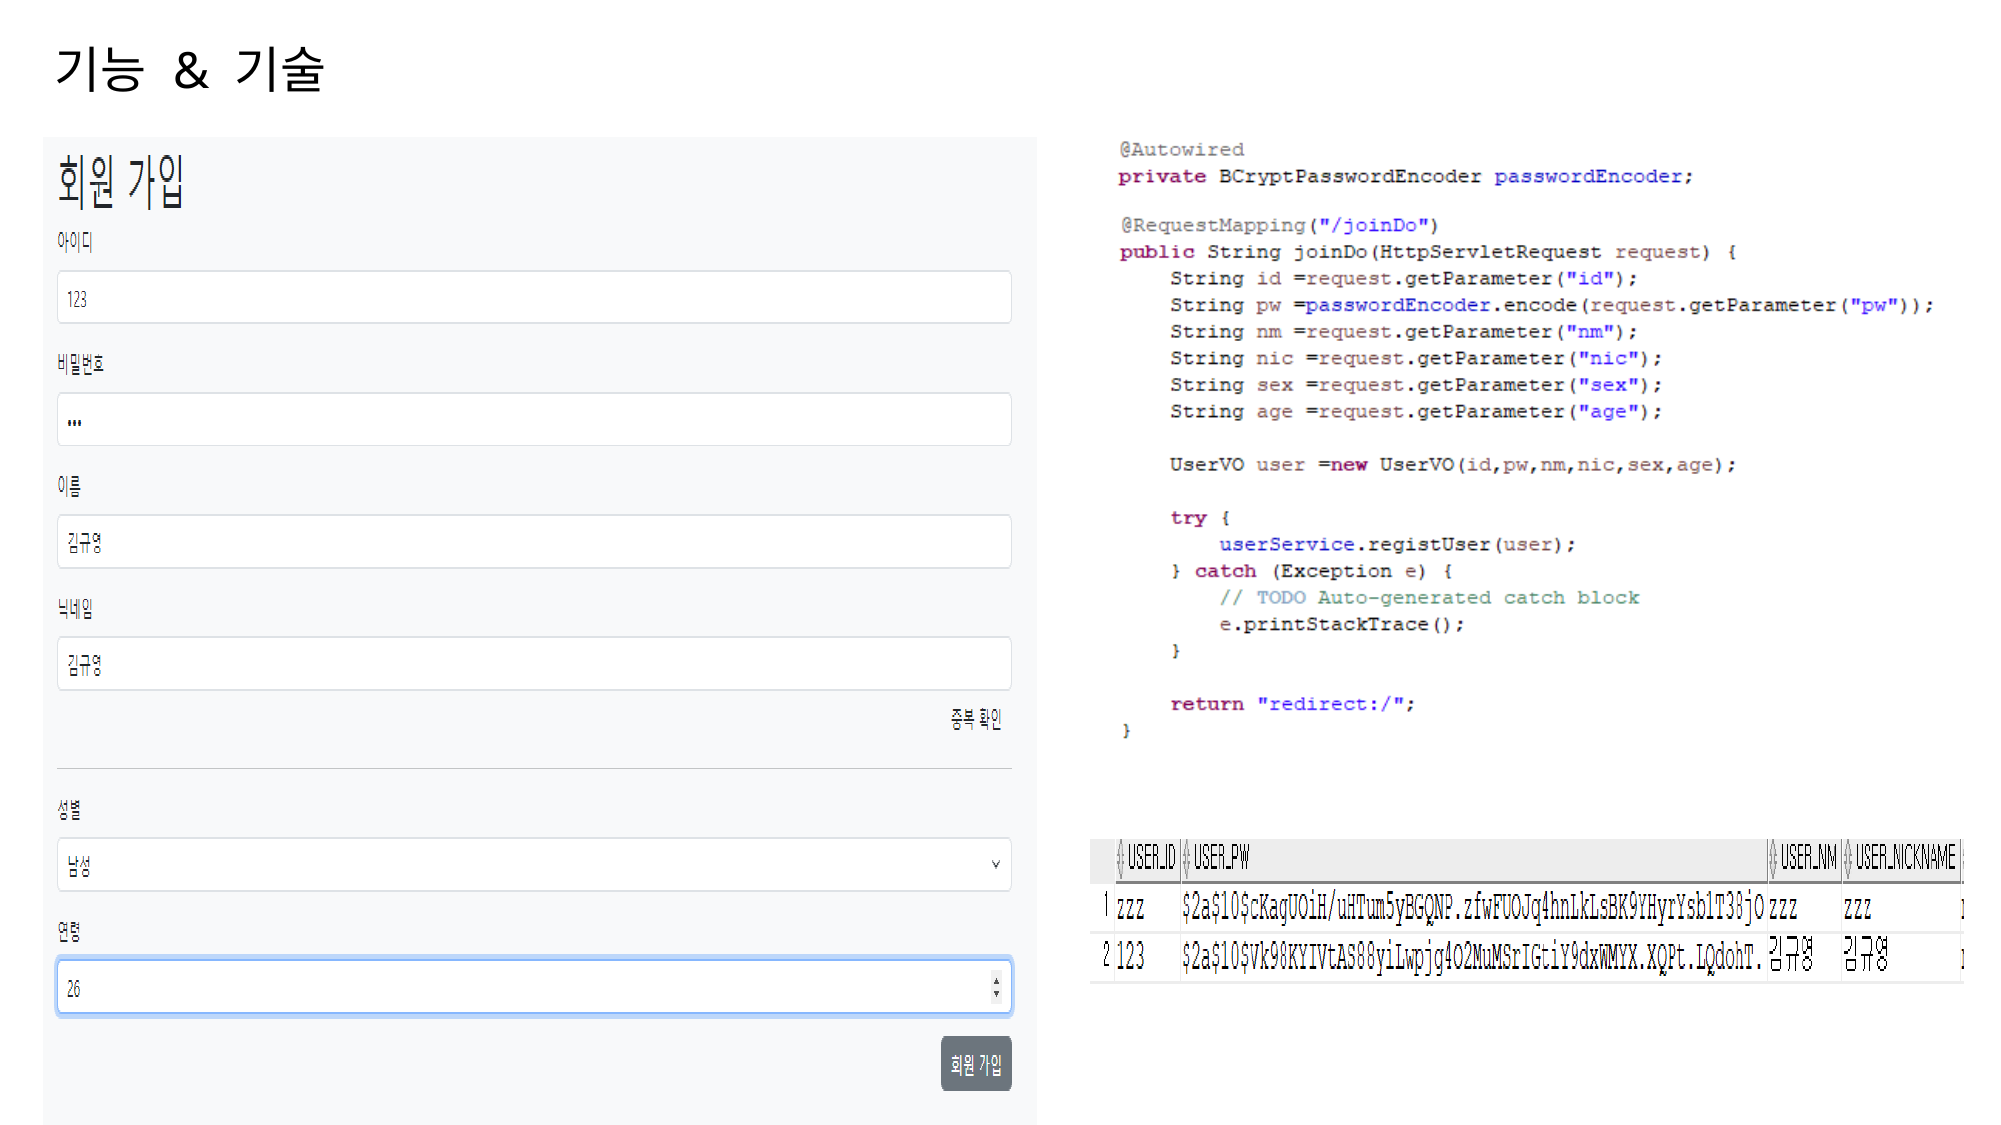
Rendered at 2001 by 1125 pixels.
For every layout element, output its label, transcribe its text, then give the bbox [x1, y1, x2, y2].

picture [42, 136, 1038, 1125]
title 기능 & 기술 [0, 0, 1800, 138]
picture [1113, 136, 1724, 193]
picture [1090, 838, 1964, 1064]
picture [1107, 207, 1947, 765]
